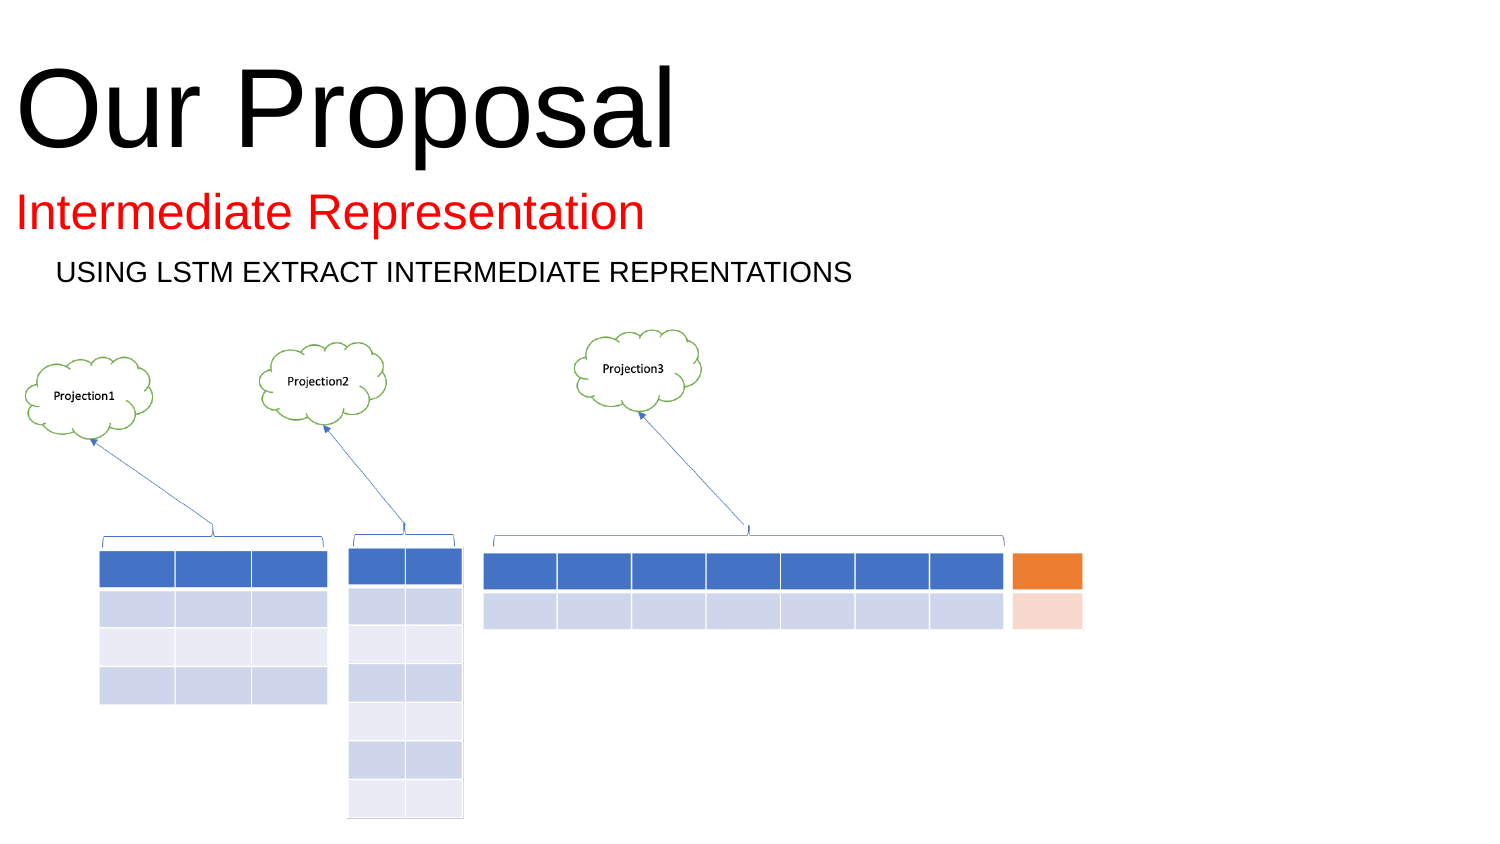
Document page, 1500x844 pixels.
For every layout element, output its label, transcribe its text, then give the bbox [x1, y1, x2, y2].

text_box USING LSTM EXTRACT INTERMEDIATE REPRENTATIONS [40, 238, 1434, 304]
picture [24, 329, 1086, 819]
text_box Our Proposal Intermediate Representation [0, 0, 1394, 255]
